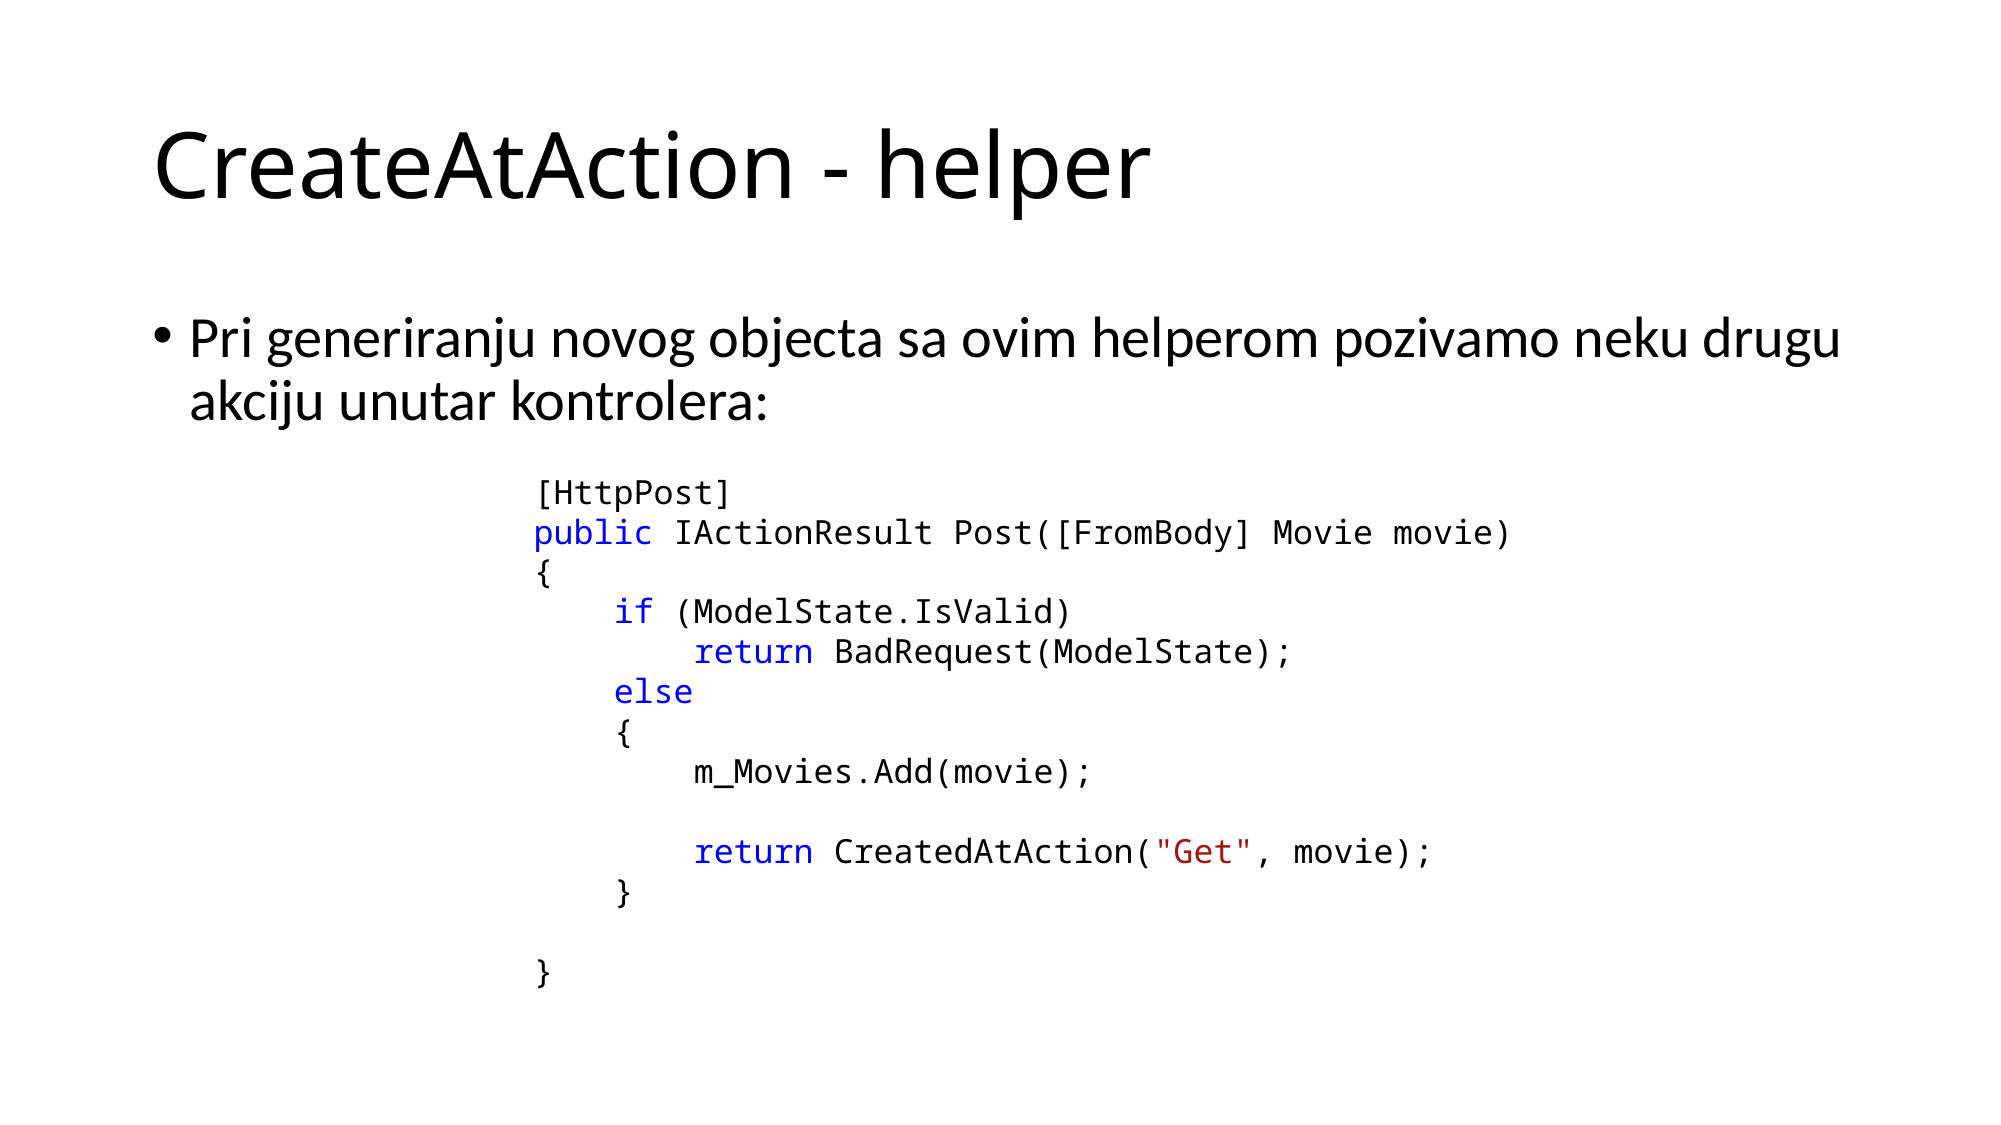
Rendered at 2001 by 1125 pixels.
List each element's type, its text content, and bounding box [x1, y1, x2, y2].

text_box [HttpPost] public IActionResult Post([FromBody] Movie movie) { if (ModelState.IsValid) return BadRequest(ModelState); else { m_Movies.Add(movie); return CreatedAtAction("Get", movie); } } [358, 463, 1714, 998]
list Pri generiranju novog objecta sa ovim helperom pozivamo neku drugu akciju unutar kontrolera: [137, 299, 1863, 1014]
title CreateAtAction - helper [137, 59, 1863, 278]
